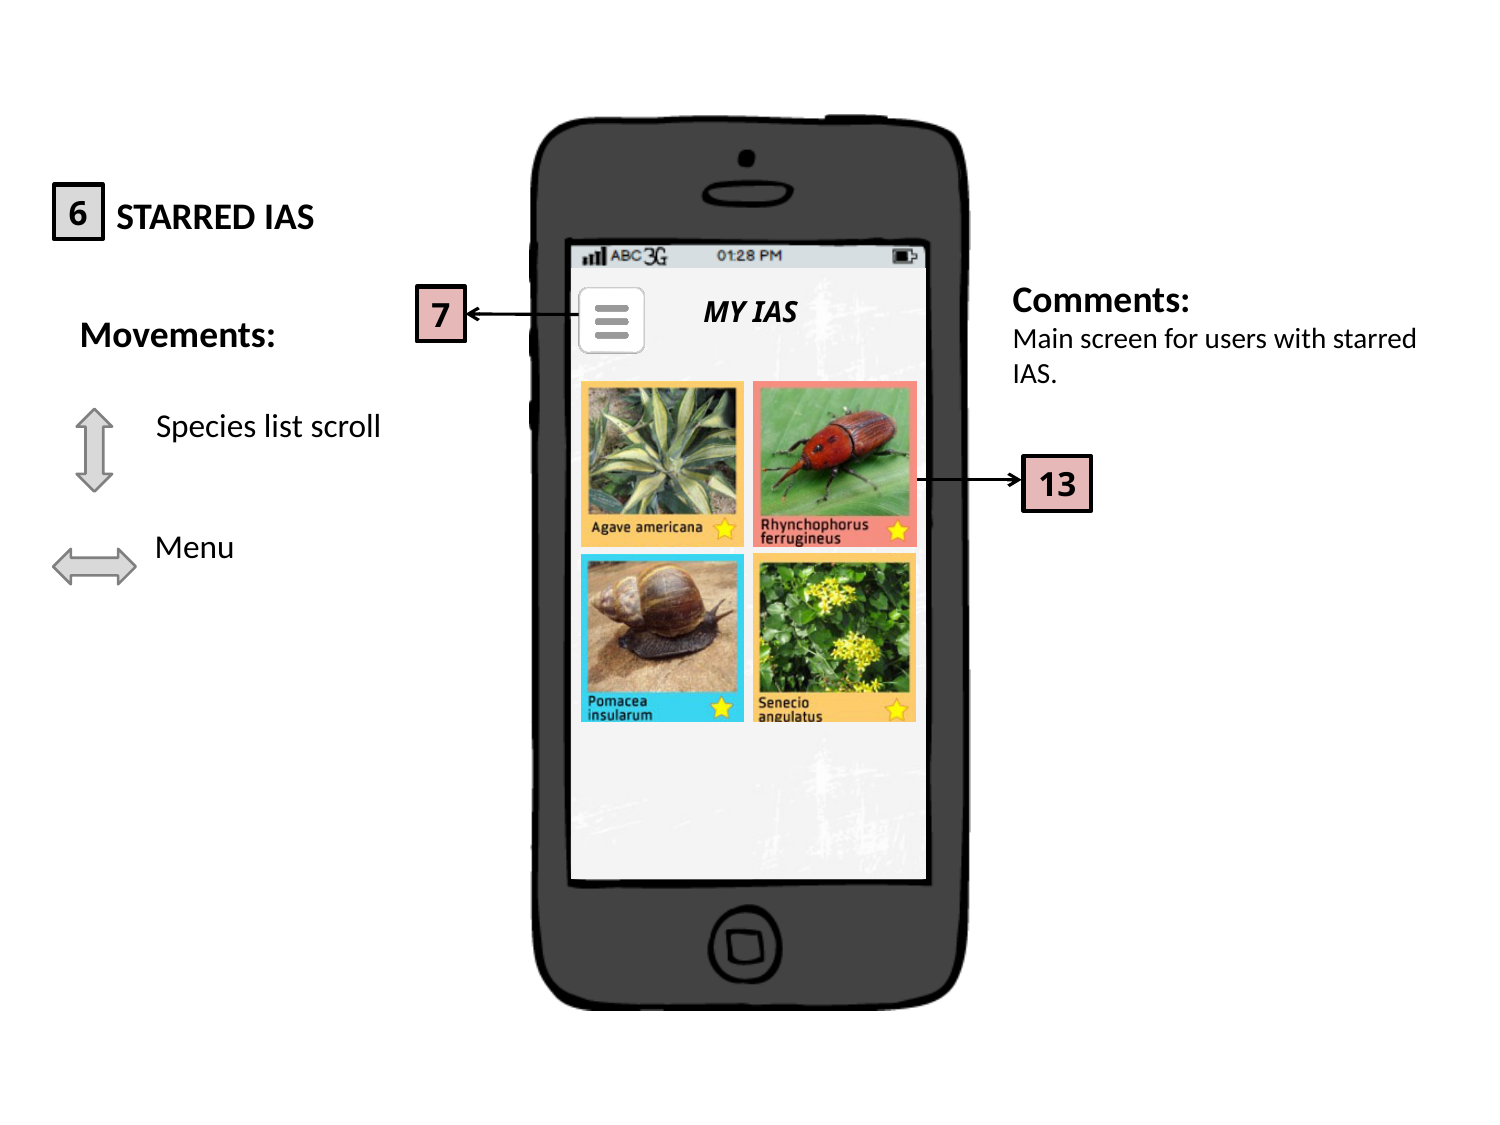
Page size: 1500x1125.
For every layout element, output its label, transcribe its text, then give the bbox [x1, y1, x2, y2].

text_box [572, 266, 652, 373]
text_box STARRED IAS [101, 184, 330, 245]
text_box 7 [416, 286, 466, 302]
picture [529, 114, 971, 1011]
text_box Movements: Species list scroll Menu [64, 302, 491, 573]
text_box 6 [54, 184, 103, 240]
text_box 13 [1023, 456, 1092, 511]
text_box Comments: Main screen for users with starred IAS. [998, 267, 1447, 397]
text_box [50, 552, 133, 587]
